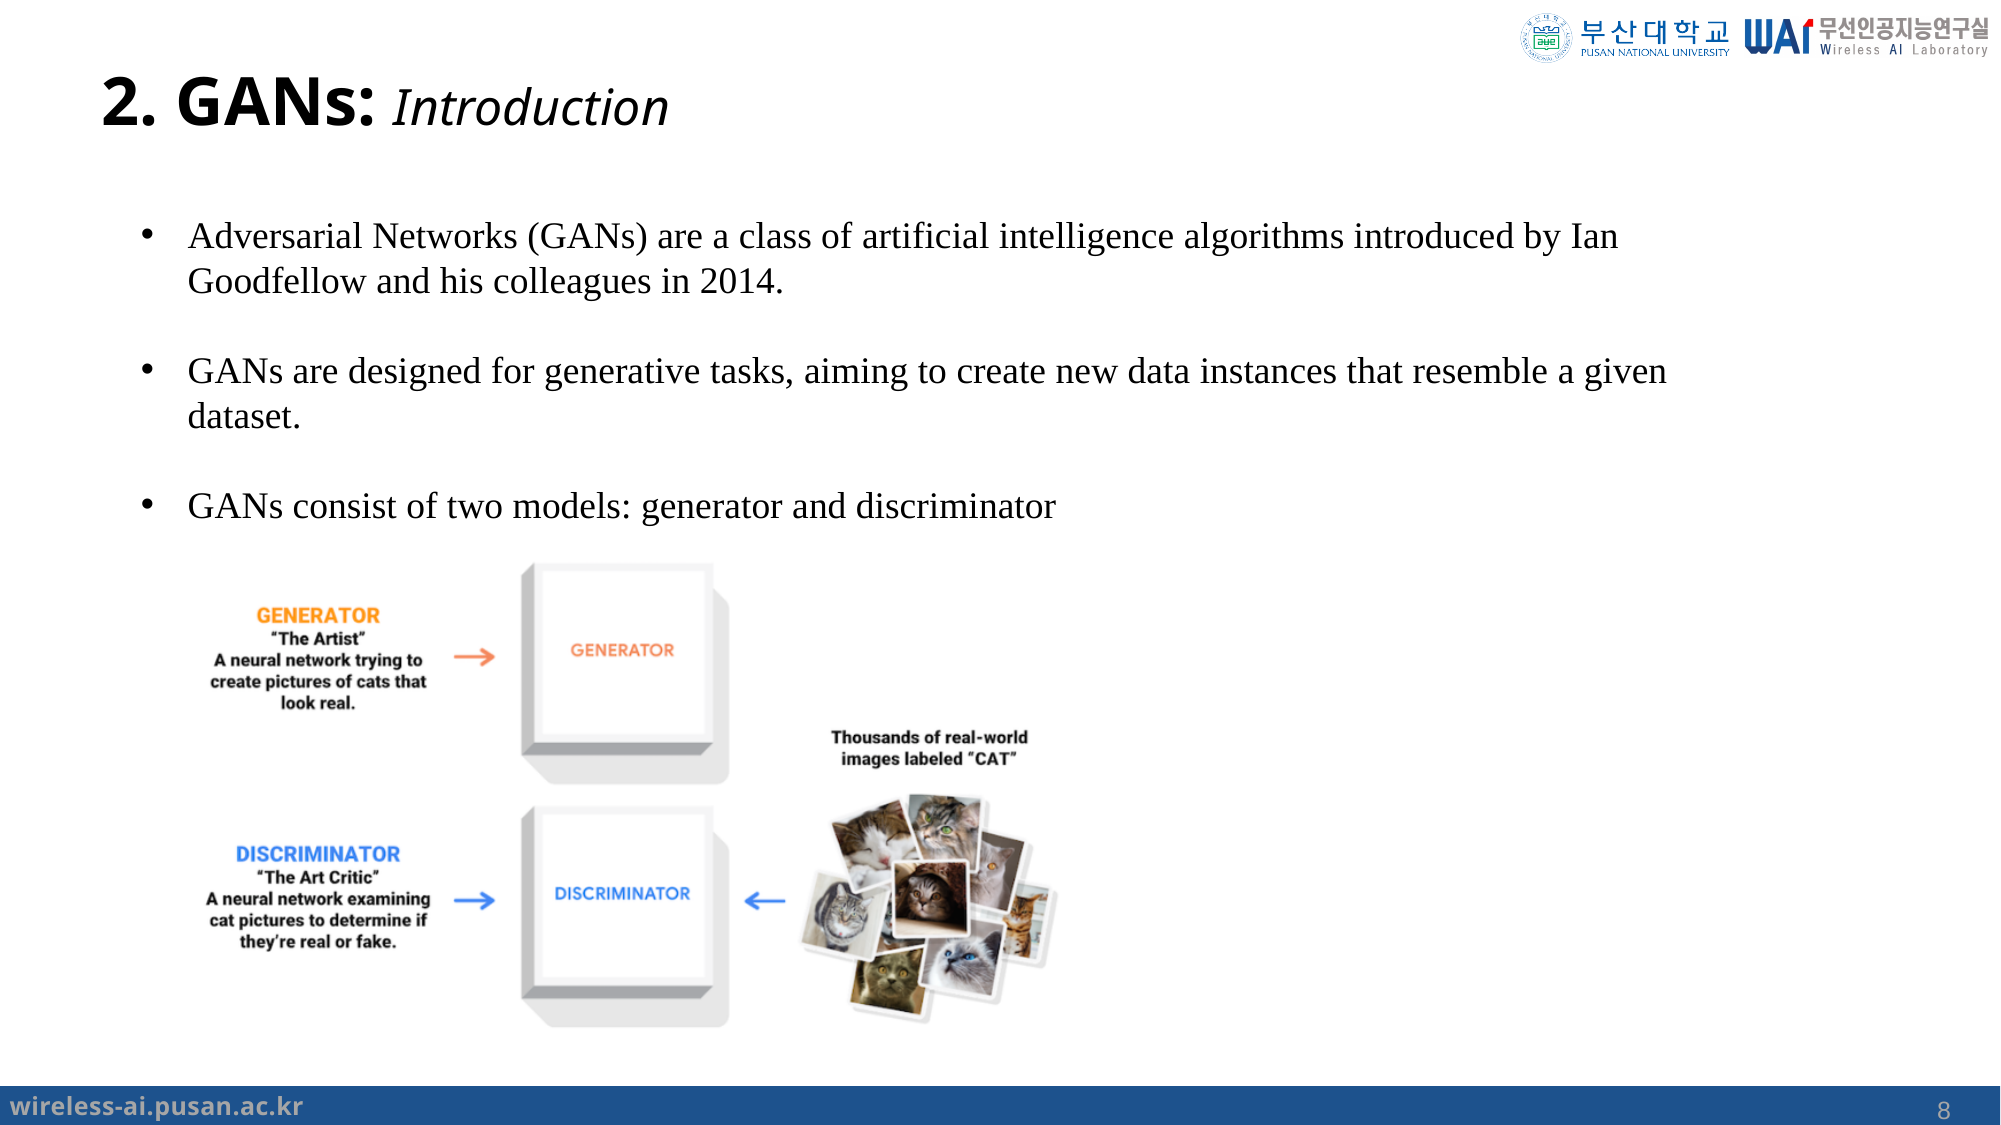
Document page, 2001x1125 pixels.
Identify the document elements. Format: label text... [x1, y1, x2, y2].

text_box Adversarial Networks (GANs) are a class of artificial intelligence algorithms introduced by Ian Goodfellow and his colleagues in 2014. GANs are designed for generative tasks, aiming to create new data instances that resemble a given dataset. GANs consist of two models: generator and discriminator [125, 203, 1745, 624]
picture [1744, 16, 1989, 58]
picture [174, 526, 1156, 1071]
picture [1518, 12, 1732, 54]
slide_number 8 [1884, 1086, 2000, 1125]
title 2. GANs: Introduction [86, 54, 1823, 144]
